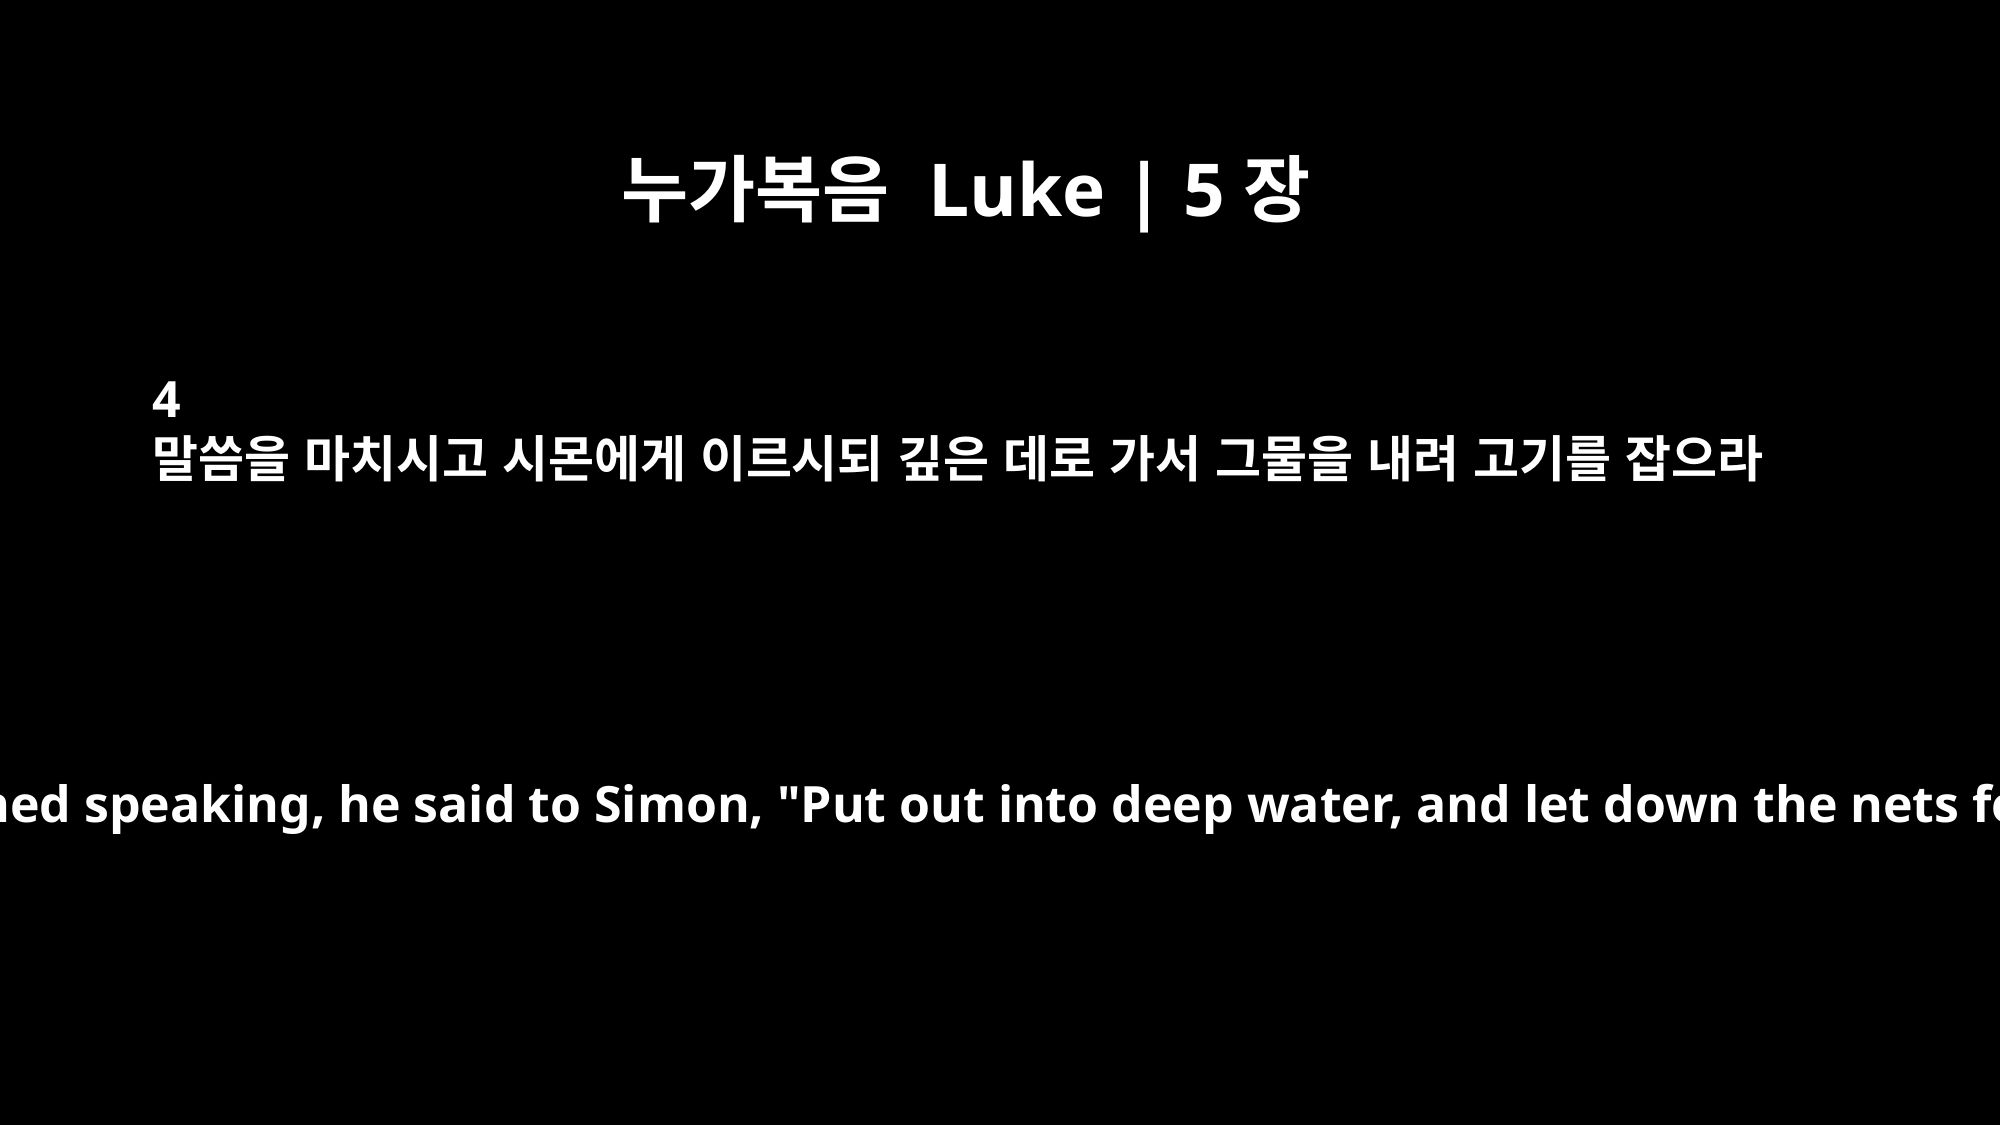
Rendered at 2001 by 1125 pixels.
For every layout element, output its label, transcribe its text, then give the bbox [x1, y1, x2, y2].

text_box 4 말씀을 마치시고 시몬에게 이르시되 깊은 데로 가서 그물을 내려 고기를 잡으라 [137, 359, 1780, 495]
text_box When he had finished speaking, he said to Simon, "Put out into deep water, and let down the nets for a catch." [0, 764, 2000, 840]
text_box 누가복음 Luke | 5장 [606, 136, 1326, 239]
